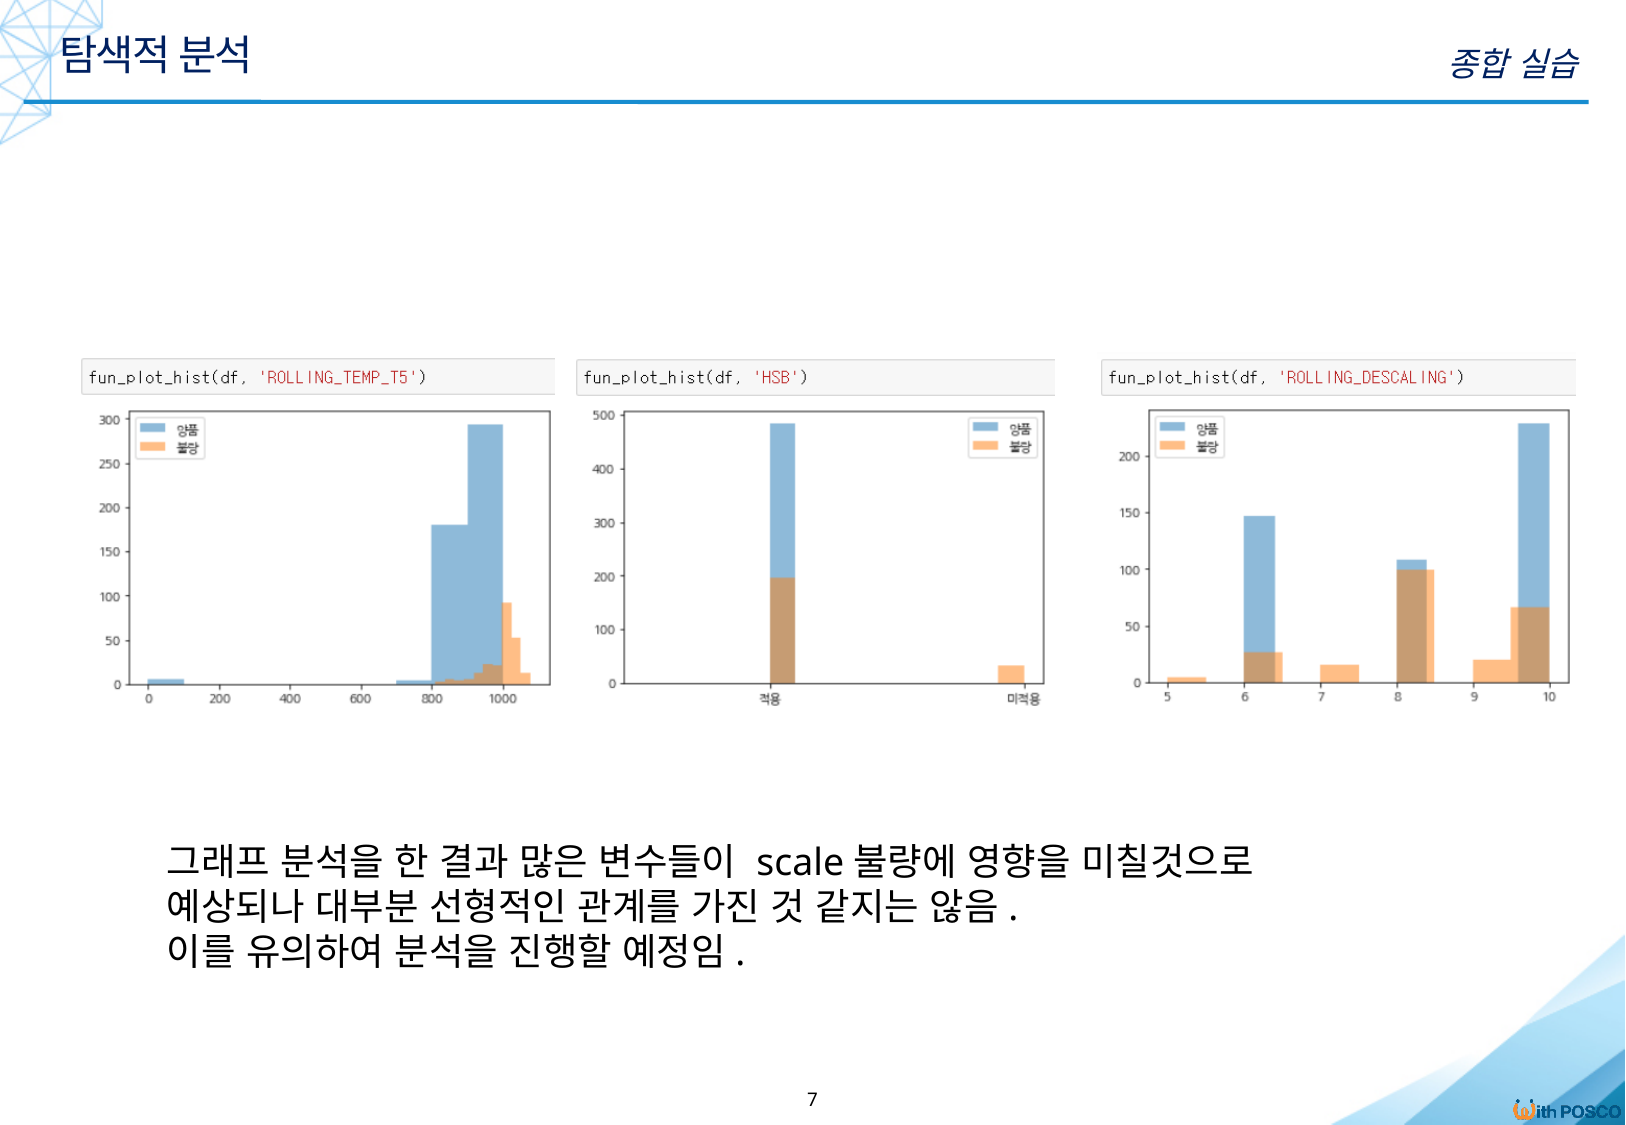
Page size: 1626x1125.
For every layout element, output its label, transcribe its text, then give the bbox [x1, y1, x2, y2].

picture [0, 0, 1625, 1125]
text_box 그래프 분석을 한 결과 많은 변수들이 scale불량에 영향을 미칠것으로 예상되나 대부분 선형적인 관계를 가진 것 같지는 않음. 이를 유의하여 분석을 진행할 예정임. [152, 830, 1359, 980]
text_box 종합 실습 [1321, 35, 1594, 81]
text_box 탐색적 분석 [44, 21, 1321, 87]
